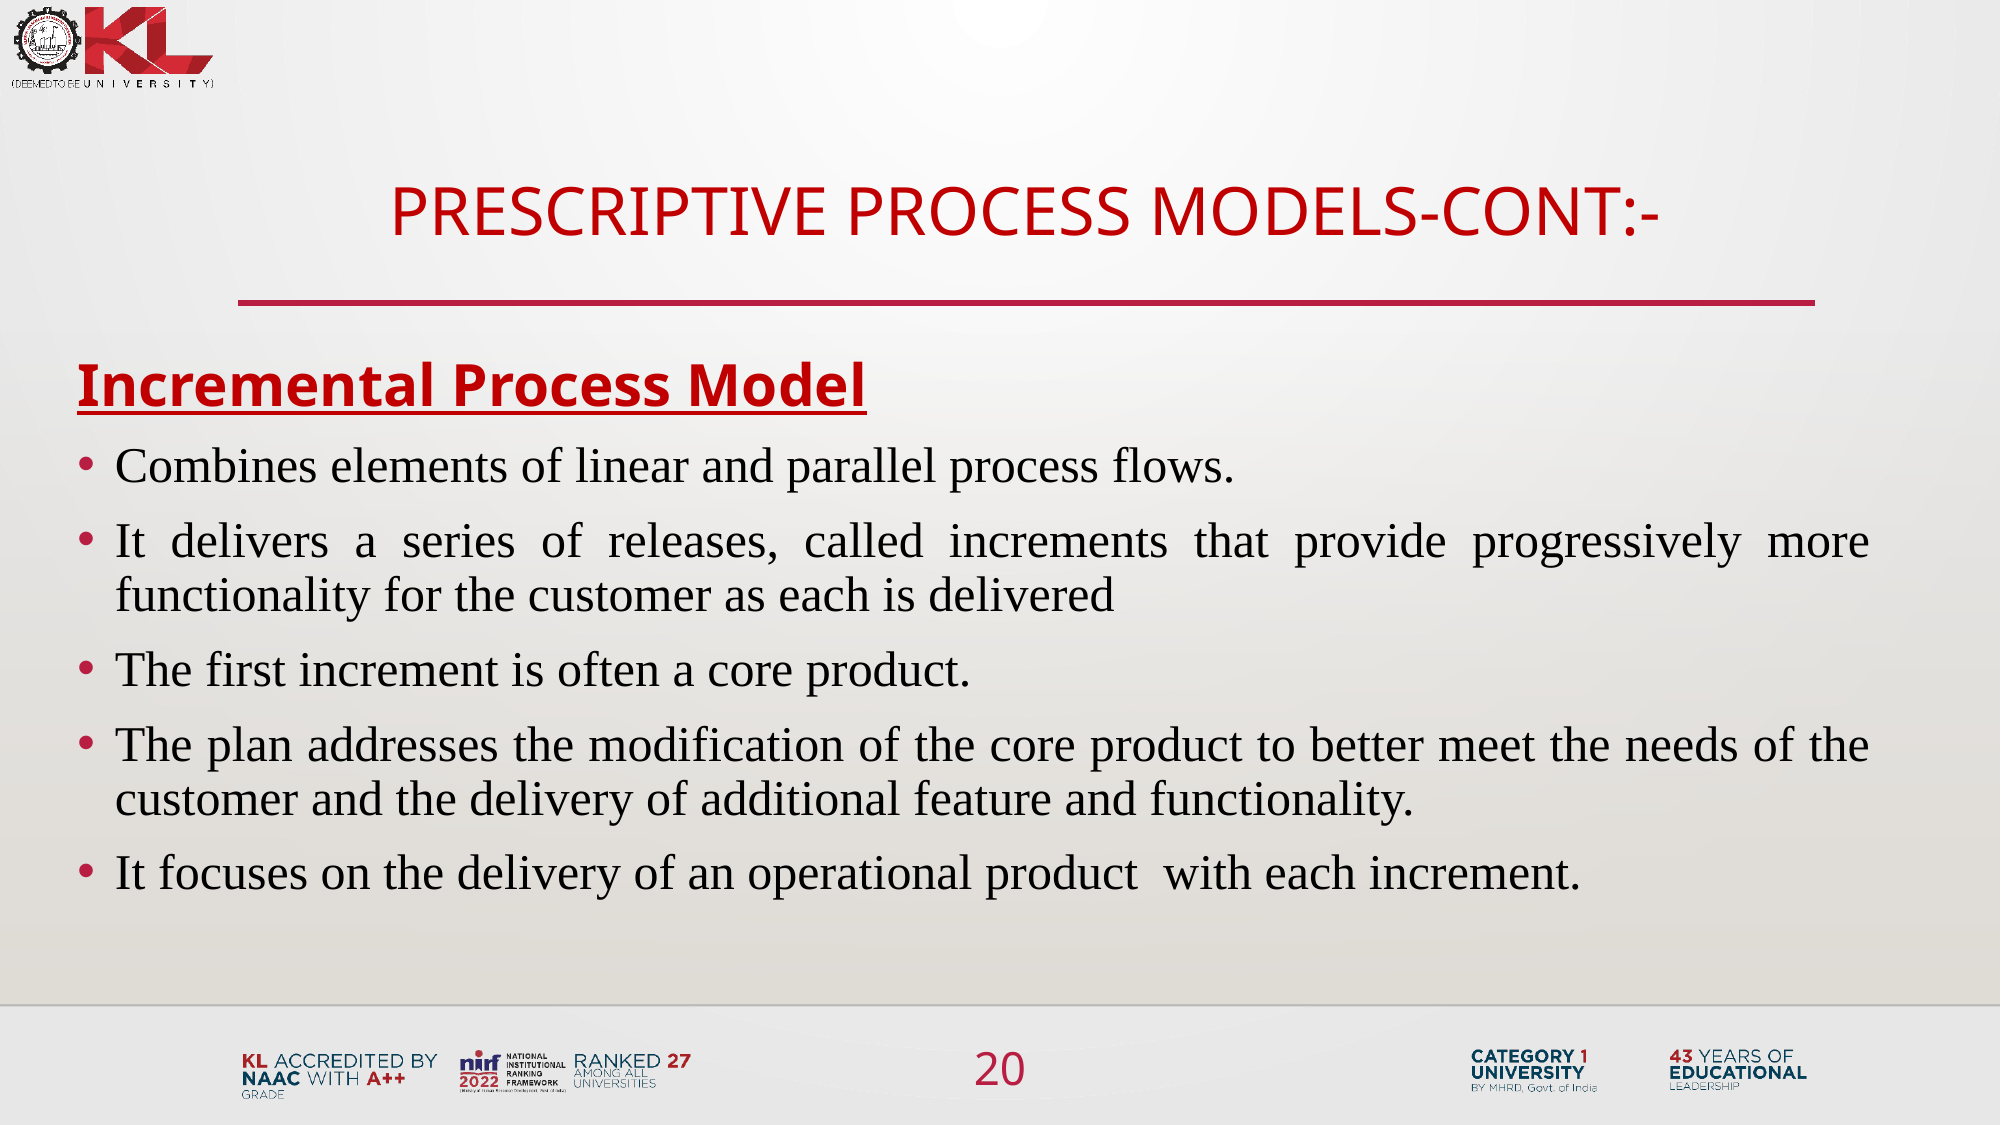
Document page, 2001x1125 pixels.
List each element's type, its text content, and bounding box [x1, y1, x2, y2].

text_box Incremental Process Model Combines elements of linear and parallel process flows. It delivers a series of releases, called increments that provide progressively more functionality for the customer as each is delivered The first increment is often a core product. The plan addresses the modification of the core product to better meet the needs of the customer and the delivery of additional feature and functionality. It focuses on the delivery of an operational product with each increment. [62, 348, 1888, 985]
picture [12, 5, 213, 88]
picture [1447, 1045, 1814, 1101]
title Prescriptive Process models-Cont:- [238, 170, 1814, 287]
slide_number 20 [933, 1031, 1067, 1115]
picture [238, 1045, 716, 1103]
